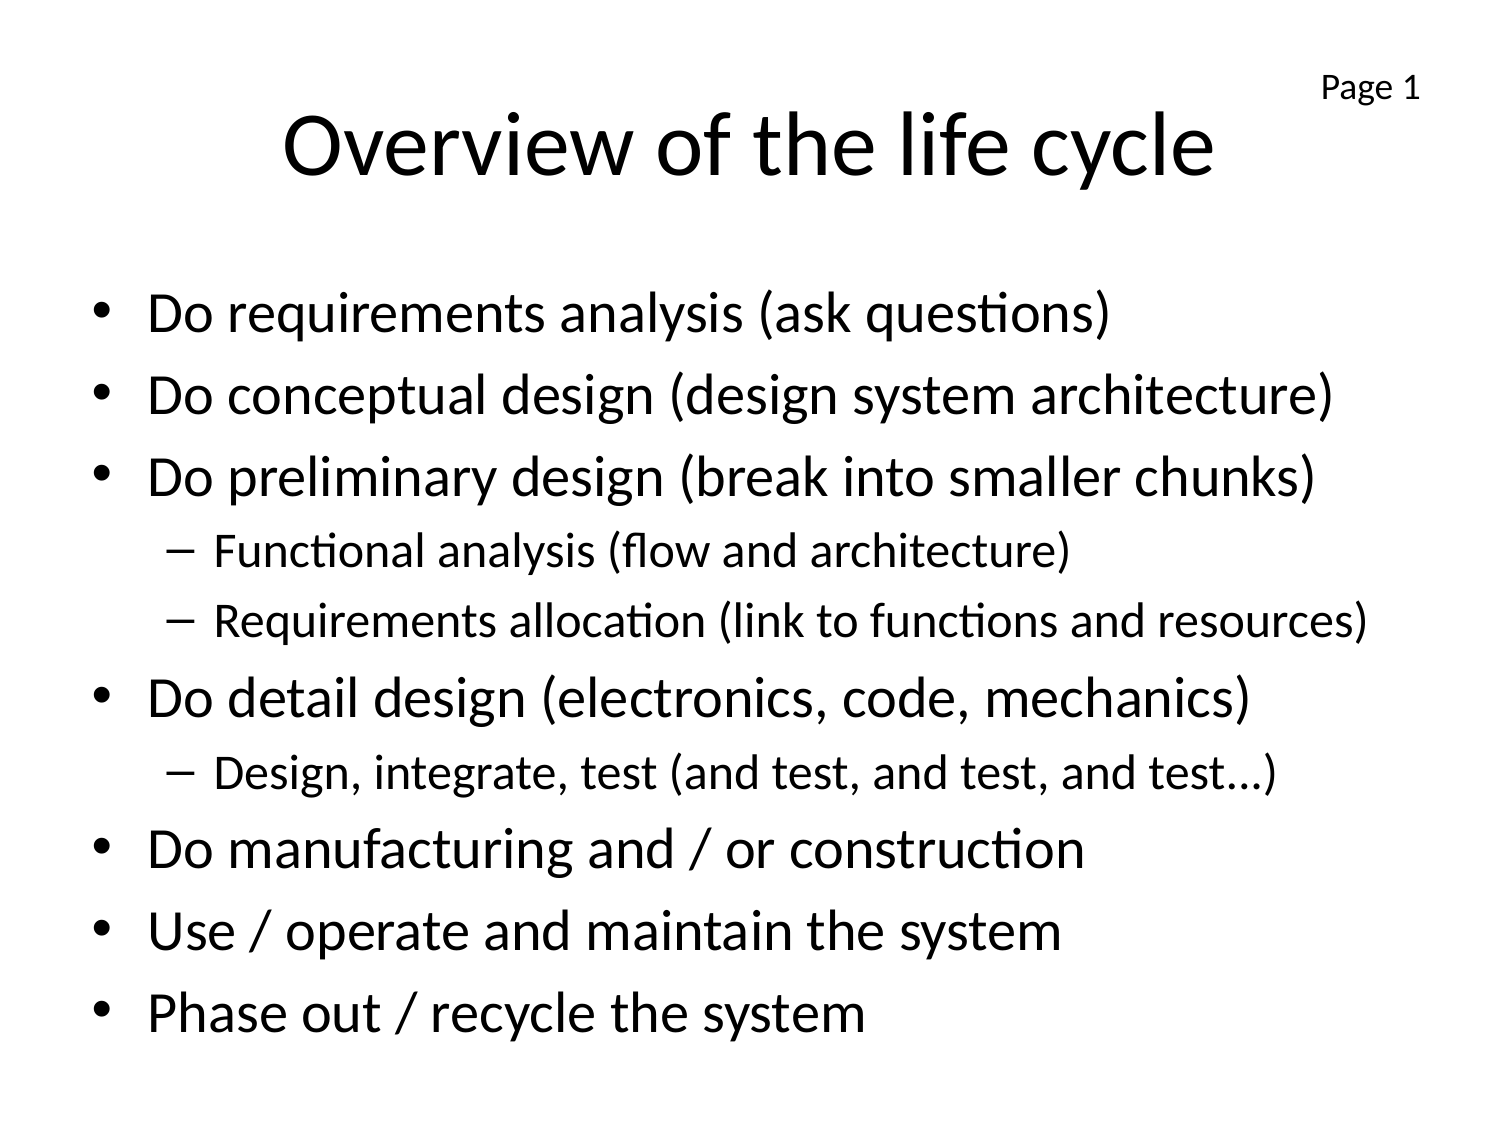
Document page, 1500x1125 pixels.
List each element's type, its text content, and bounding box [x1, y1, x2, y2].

title Overview of the life cycle [75, 45, 1425, 233]
list Do requirements analysis (ask questions) Do conceptual design (design system architecture) Do preliminary design (break into smaller chunks) Functional analysis (flow and architecture) Requirements allocation (link to functions and resources) Do detail design (electronics, code, mechanics) Design, integrate, test (and test, and test, and test...) Do manufacturing and / or construction Use / operate and maintain the system Phase out / recycle the system [76, 267, 1427, 1071]
text_box Page 1 [1306, 54, 1436, 115]
